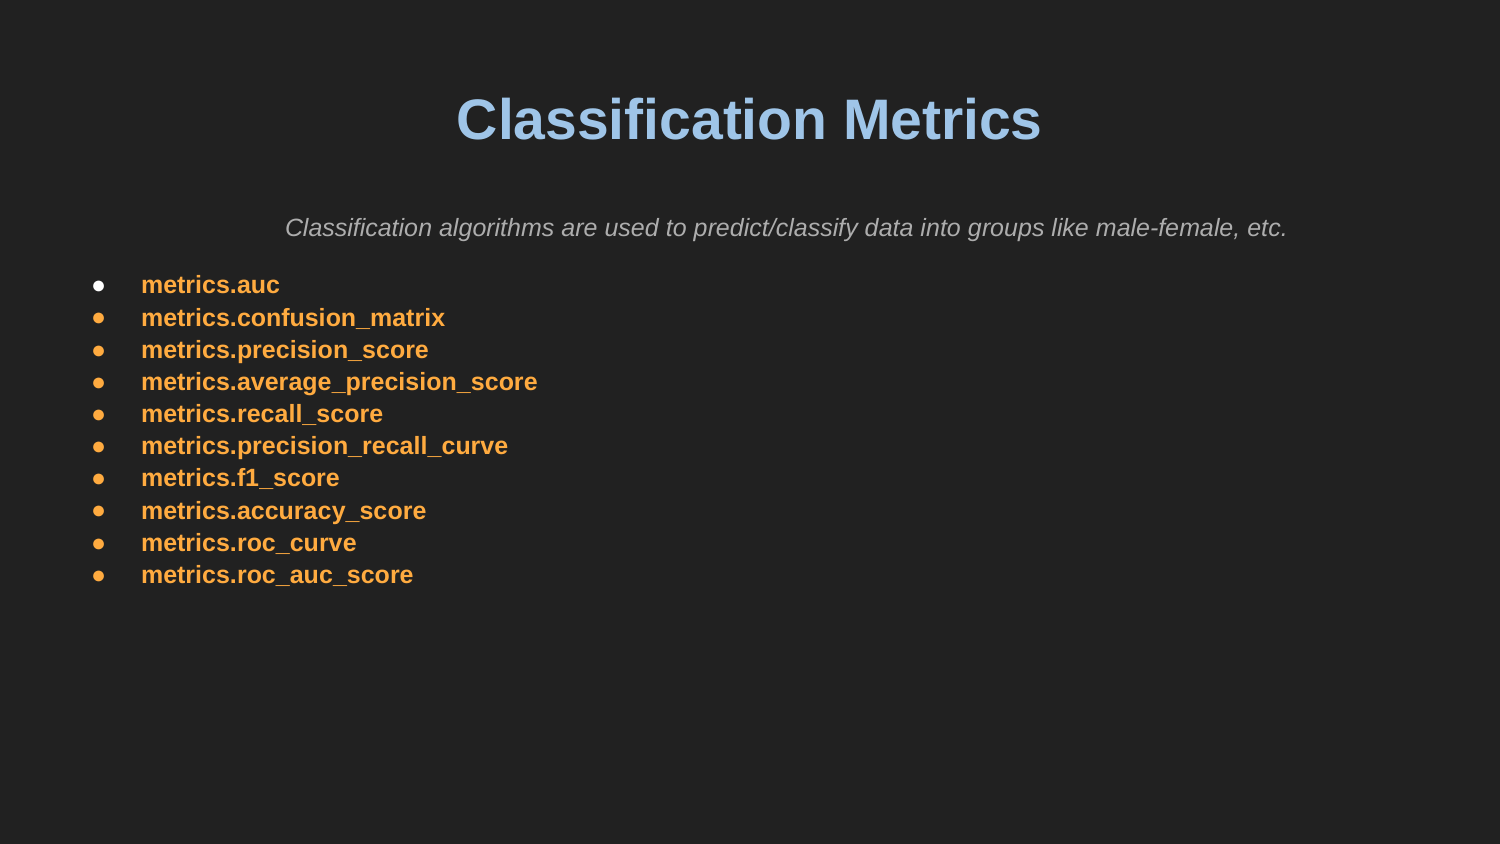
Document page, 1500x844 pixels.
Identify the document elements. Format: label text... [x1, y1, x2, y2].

list Classification algorithms are used to predict/classify data into groups like male-female, etc. metrics.auc metrics.confusion_matrix metrics.precision_score metrics.average_precision_score metrics.recall_score metrics.precision_recall_curve metrics.f1_score metrics.accuracy_score metrics.roc_curve metrics.roc_auc_score [51, 194, 1449, 824]
title Classification Metrics [51, 72, 1449, 167]
